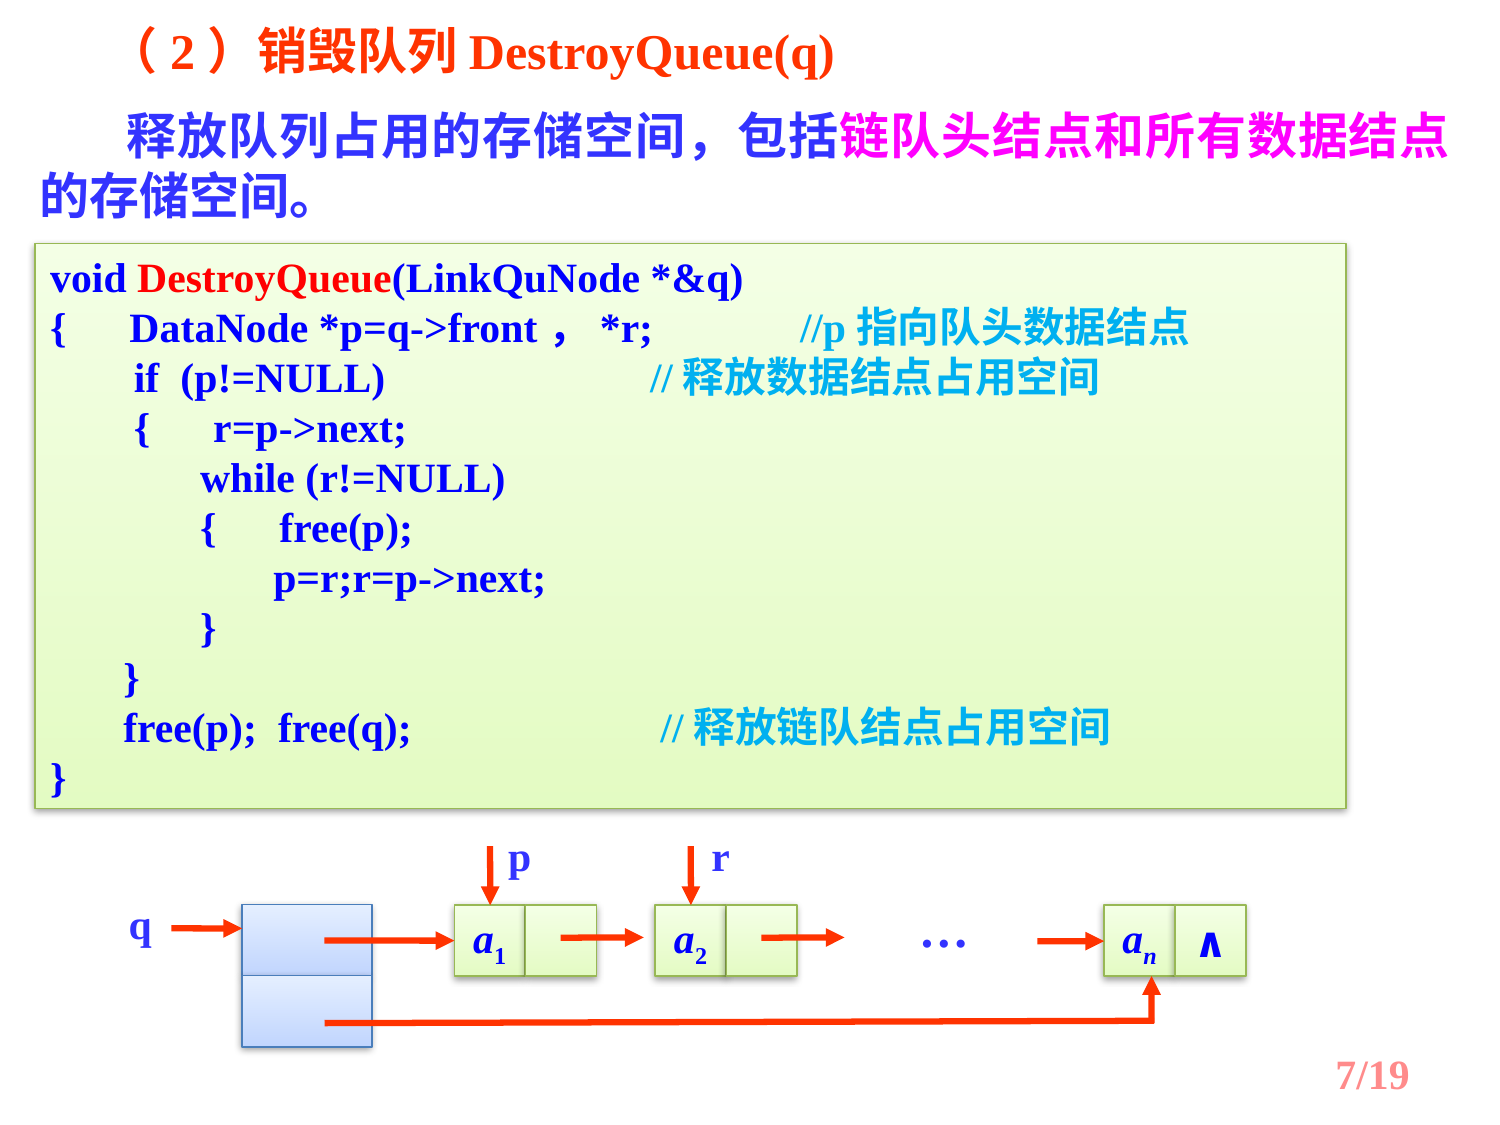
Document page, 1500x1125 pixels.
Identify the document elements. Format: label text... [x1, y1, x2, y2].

slide_number 7/19 [1074, 1042, 1425, 1103]
text_box void DestroyQueue(LinkQuNode *&q) { DataNode *p=q->front，*r; //p指向队头数据结点 if (p!=NULL) //释放数据结点占用空间 { r=p->next; while (r!=NULL) { free(p); p=r;r=p->next; } } free(p); free(q); //释放链队结点占用空间 } [34, 243, 1347, 809]
text_box （2）销毁队列DestroyQueue(q) 释放队列占用的存储空间，包括链队头结点和所有数据结点的存储空间。 [24, 11, 1465, 232]
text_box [104, 822, 1247, 1048]
